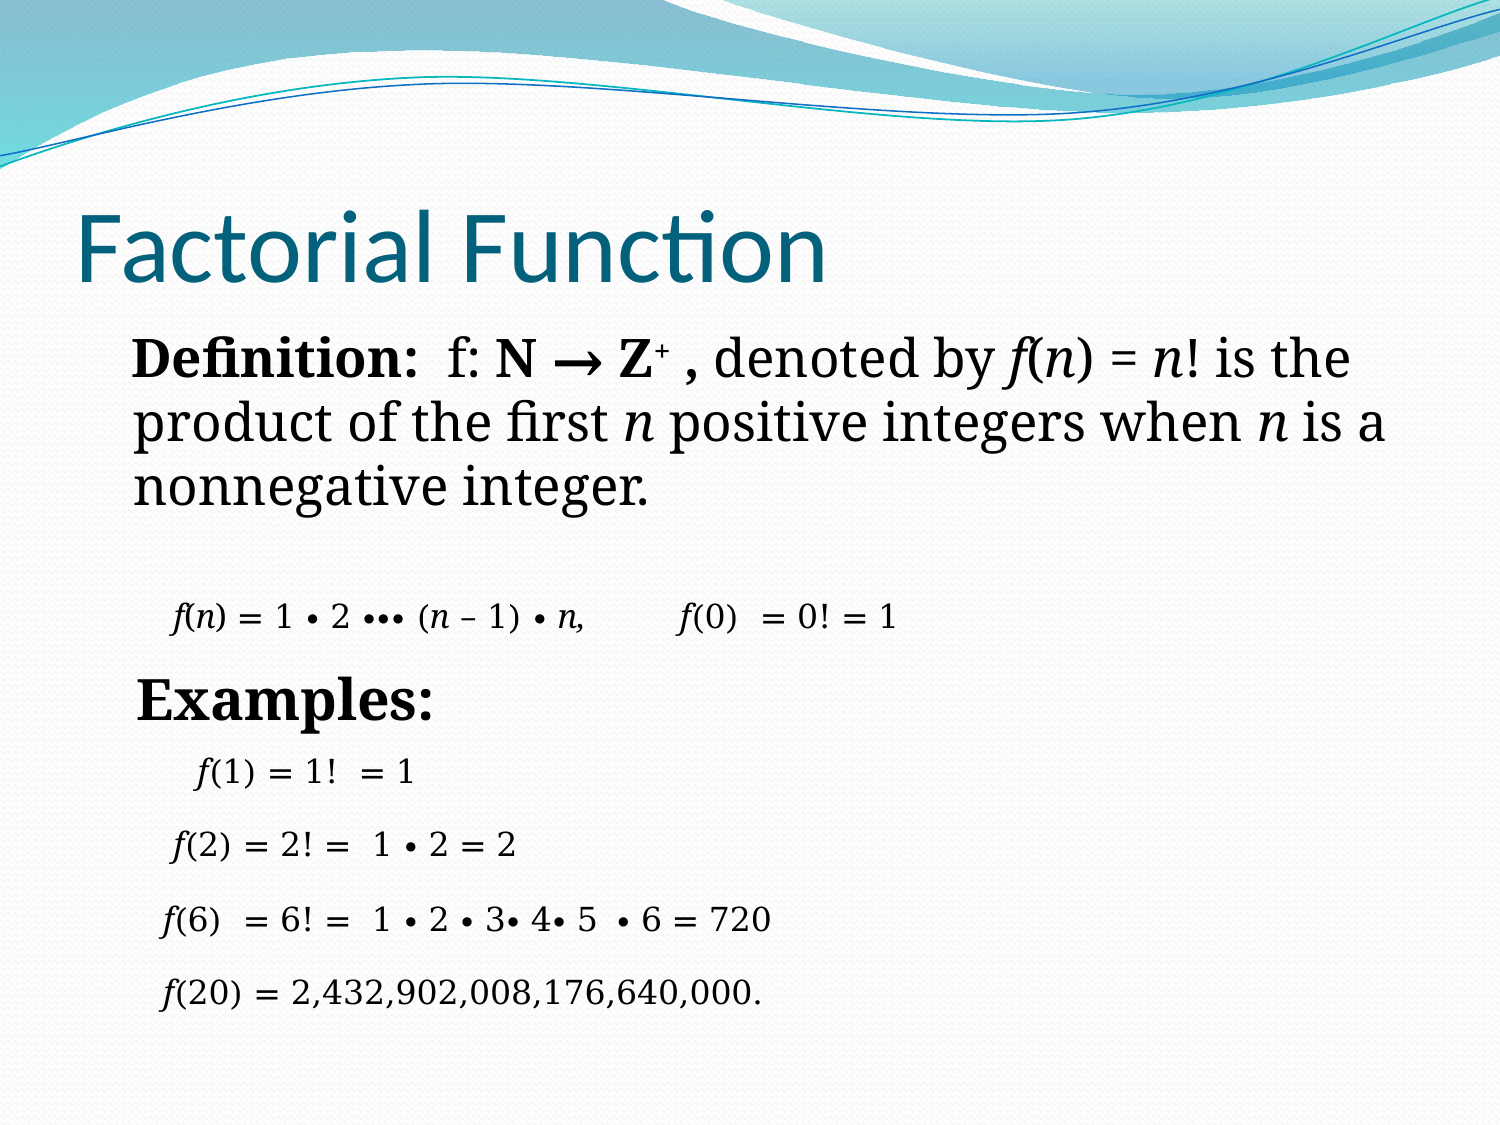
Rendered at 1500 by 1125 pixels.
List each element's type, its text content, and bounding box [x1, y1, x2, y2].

list Definition: f: N → Z+ , denoted by f(n) = n! is the product of the first n positive integers when n is a nonnegative integer. f(n) = 1 ∙ 2 ∙∙∙ (n – 1) ∙ n, f(0) = 0! = 1 Examples: f(1) = 1! = 1 f(2) = 2! = 1 ∙ 2 = 2 f(6) = 6! = 1 ∙ 2 ∙ 3∙ 4∙ 5 ∙ 6 = 720 f(20) = 2,432,902,008,176,640,000. [75, 317, 1425, 1038]
title Factorial Function [75, 115, 1425, 303]
